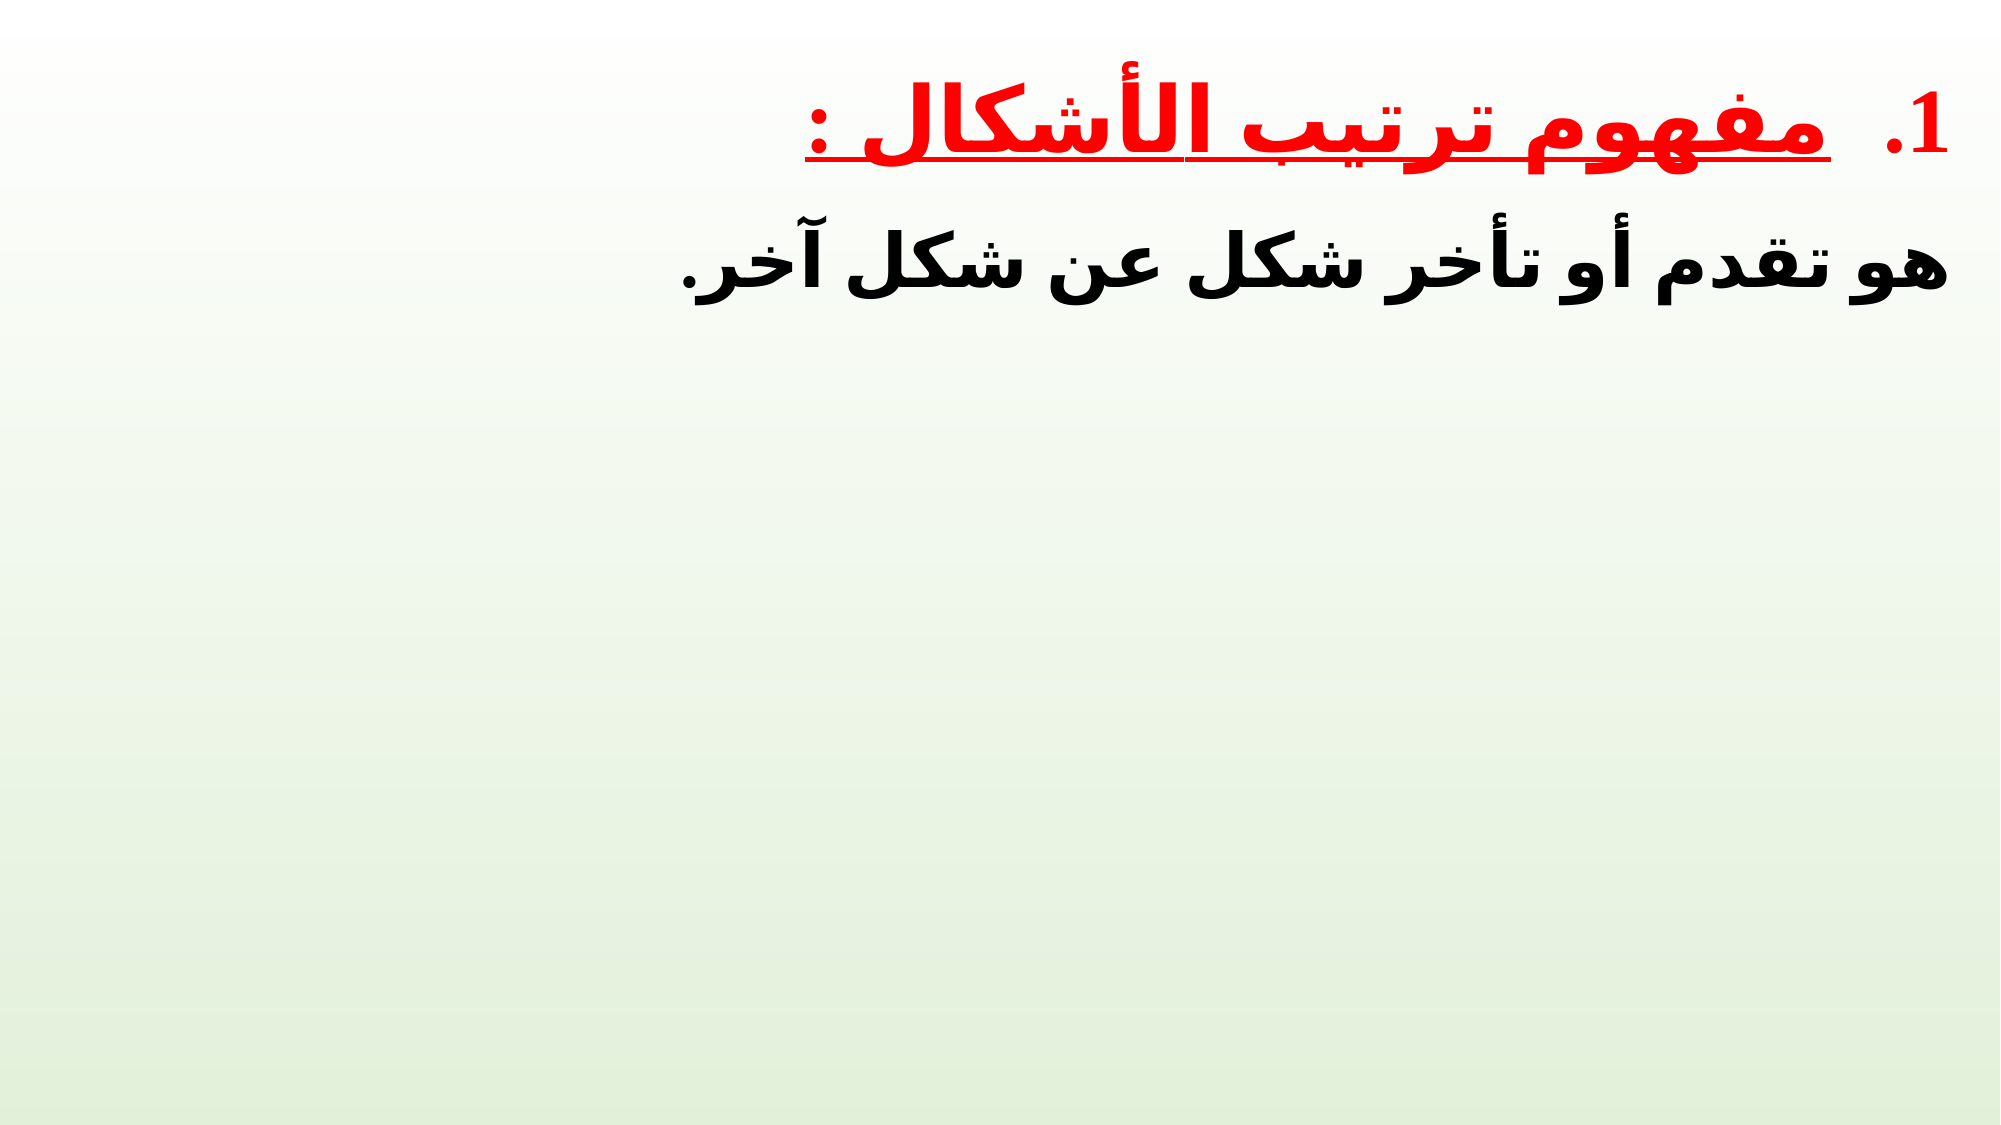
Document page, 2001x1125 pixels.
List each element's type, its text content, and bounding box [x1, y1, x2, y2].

text_box مفهوم ترتيب الأشكال : [34, 53, 1968, 178]
text_box هو تقدم أو تأخر شكل عن شكل آخر. [19, 204, 1968, 310]
